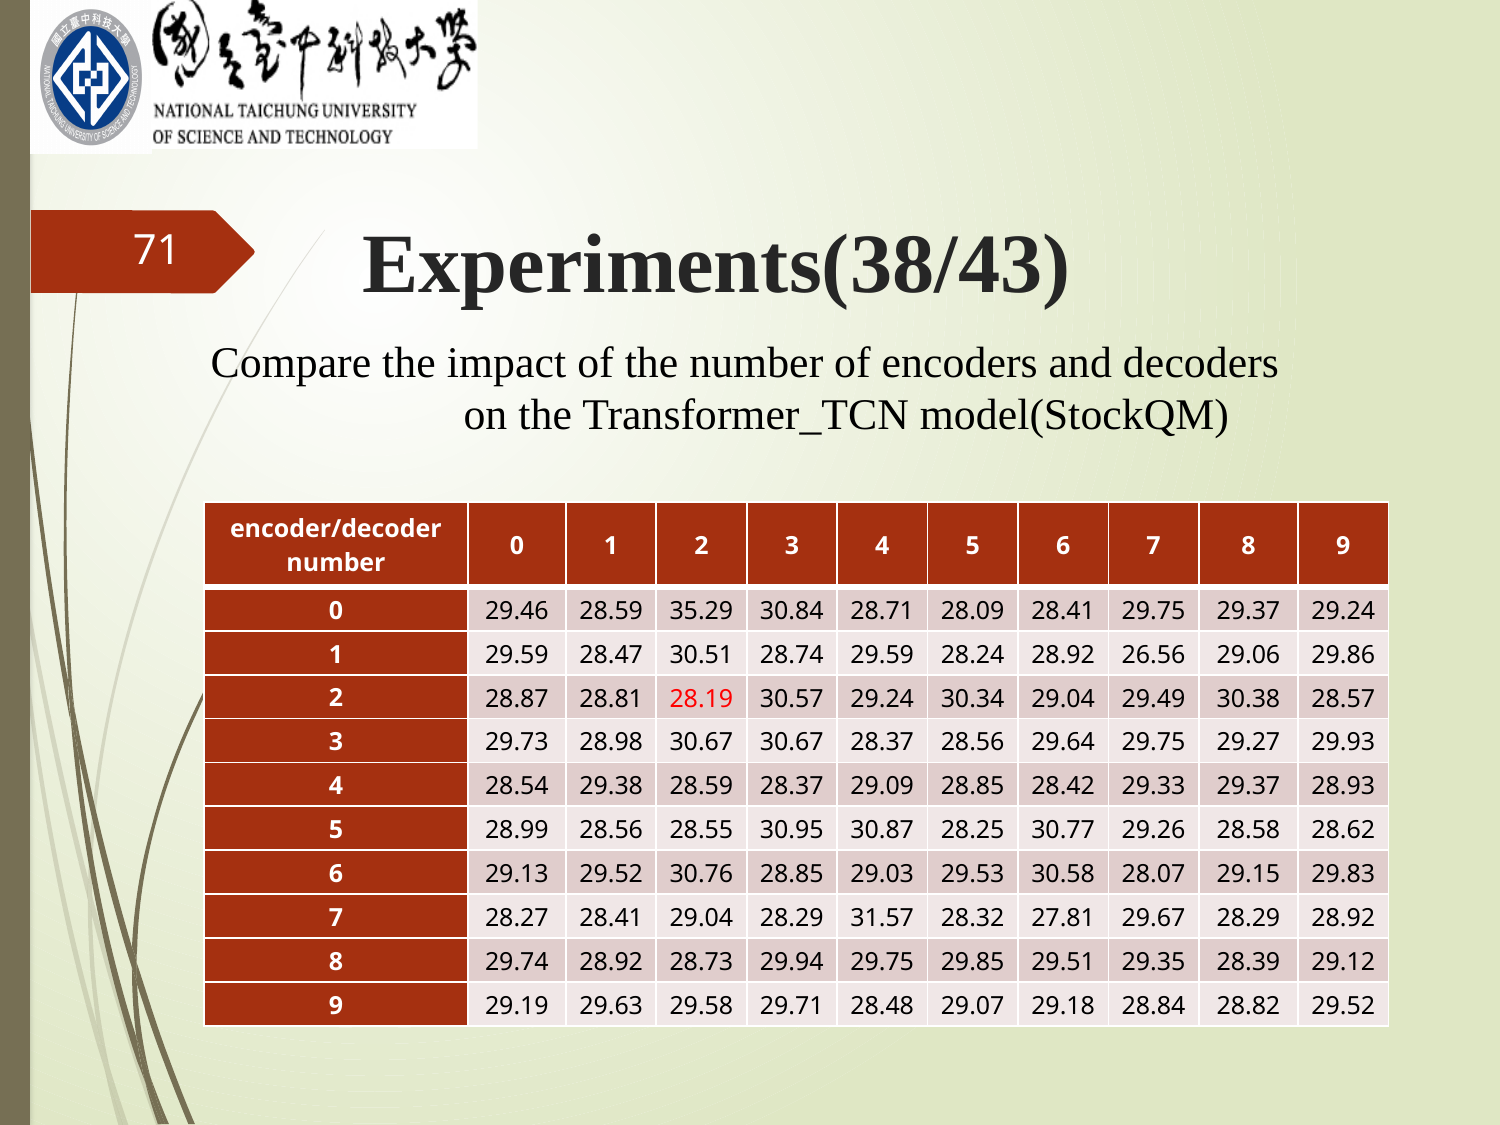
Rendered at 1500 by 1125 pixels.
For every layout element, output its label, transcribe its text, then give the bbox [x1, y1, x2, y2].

table_cell 28.09 [928, 590, 1017, 630]
table_cell 29.86 [1299, 632, 1388, 674]
table_cell 30.57 [748, 676, 836, 718]
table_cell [567, 983, 655, 1025]
table_header 4 [838, 503, 927, 584]
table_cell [1109, 983, 1198, 1025]
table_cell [469, 895, 565, 937]
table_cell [469, 807, 565, 849]
table_header 8 [1200, 503, 1297, 584]
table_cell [838, 807, 927, 849]
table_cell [1109, 807, 1198, 849]
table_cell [748, 807, 836, 849]
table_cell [1019, 851, 1108, 893]
table_header 9 [1299, 503, 1388, 584]
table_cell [1109, 719, 1198, 762]
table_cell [657, 983, 746, 1025]
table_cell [1299, 807, 1388, 849]
table_header 2 [657, 503, 746, 584]
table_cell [748, 851, 836, 893]
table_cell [1019, 807, 1108, 849]
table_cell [657, 807, 746, 849]
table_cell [1299, 983, 1388, 1025]
table_cell 1 [205, 632, 467, 674]
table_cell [205, 719, 467, 762]
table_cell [748, 895, 836, 937]
table_header 1 [567, 503, 655, 584]
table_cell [1019, 676, 1108, 718]
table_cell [838, 851, 927, 893]
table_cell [1299, 763, 1388, 805]
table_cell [1200, 763, 1297, 805]
table_cell 29.24 [1299, 590, 1388, 630]
table_header 3 [748, 503, 836, 584]
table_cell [838, 719, 927, 762]
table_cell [567, 939, 655, 981]
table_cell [1109, 763, 1198, 805]
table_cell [1200, 676, 1297, 718]
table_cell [928, 939, 1017, 981]
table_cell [928, 719, 1017, 762]
table_cell 2 [205, 676, 467, 718]
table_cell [657, 851, 746, 893]
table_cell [838, 983, 927, 1025]
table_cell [928, 983, 1017, 1025]
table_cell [567, 895, 655, 937]
text_box Compare the impact of the number of encoders and decoders on the Transformer_TCN model(StockQM) [195, 326, 1500, 446]
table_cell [928, 851, 1017, 893]
table_cell 29.37 [1200, 590, 1297, 630]
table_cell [748, 763, 836, 805]
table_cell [469, 939, 565, 981]
table_cell 29.46 [469, 590, 565, 630]
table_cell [205, 939, 467, 981]
table_cell 29.06 [1200, 632, 1297, 674]
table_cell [1019, 895, 1108, 937]
table_cell 28.24 [928, 632, 1017, 674]
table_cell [1299, 851, 1388, 893]
table_header encoder/decoder number [205, 503, 467, 584]
table_cell 28.74 [748, 632, 836, 674]
table_cell 29.75 [1109, 590, 1198, 630]
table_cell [1019, 983, 1108, 1025]
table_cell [657, 763, 746, 805]
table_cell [838, 939, 927, 981]
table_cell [1019, 763, 1108, 805]
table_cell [1200, 719, 1297, 762]
table_header 0 [469, 503, 565, 584]
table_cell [205, 895, 467, 937]
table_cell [567, 807, 655, 849]
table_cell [1299, 939, 1388, 981]
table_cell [657, 939, 746, 981]
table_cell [1019, 719, 1108, 762]
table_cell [469, 983, 565, 1025]
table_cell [1299, 895, 1388, 937]
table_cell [748, 719, 836, 762]
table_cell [1109, 851, 1198, 893]
table_cell 29.59 [469, 632, 565, 674]
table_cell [205, 851, 467, 893]
table_header 5 [928, 503, 1017, 584]
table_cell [469, 763, 565, 805]
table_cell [205, 763, 467, 805]
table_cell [1299, 719, 1388, 762]
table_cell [748, 939, 836, 981]
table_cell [1109, 895, 1198, 937]
table_cell 28.47 [567, 632, 655, 674]
slide_number 71 [99, 221, 196, 282]
table_cell 28.71 [838, 590, 927, 630]
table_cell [1019, 939, 1108, 981]
table_cell 28.81 [567, 676, 655, 718]
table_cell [928, 763, 1017, 805]
table_header 6 [1019, 503, 1108, 584]
table_cell 35.29 [657, 590, 746, 630]
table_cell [1200, 851, 1297, 893]
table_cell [1109, 939, 1198, 981]
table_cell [657, 895, 746, 937]
table_cell 28.87 [469, 676, 565, 718]
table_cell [838, 895, 927, 937]
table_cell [928, 807, 1017, 849]
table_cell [1200, 939, 1297, 981]
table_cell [748, 983, 836, 1025]
table_cell 28.41 [1019, 590, 1108, 630]
table_cell 28.19 [657, 676, 746, 718]
table_cell 30.84 [748, 590, 836, 630]
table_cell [928, 895, 1017, 937]
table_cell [1200, 807, 1297, 849]
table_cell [1109, 676, 1198, 718]
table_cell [657, 719, 746, 762]
table_header 7 [1109, 503, 1198, 584]
picture [30, 0, 478, 154]
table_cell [928, 676, 1017, 718]
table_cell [1200, 895, 1297, 937]
text_box Experiments(38/43) [351, 202, 1149, 326]
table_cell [567, 851, 655, 893]
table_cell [205, 983, 467, 1025]
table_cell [469, 851, 565, 893]
table_cell 0 [205, 590, 467, 630]
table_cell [567, 719, 655, 762]
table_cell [205, 807, 467, 849]
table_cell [567, 763, 655, 805]
table_cell 30.51 [657, 632, 746, 674]
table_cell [1200, 983, 1297, 1025]
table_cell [1299, 676, 1388, 718]
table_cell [838, 763, 927, 805]
table_cell 29.59 [838, 632, 927, 674]
table_cell 28.92 [1019, 632, 1108, 674]
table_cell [469, 719, 565, 762]
table_cell 28.59 [567, 590, 655, 630]
table_cell 26.56 [1109, 632, 1198, 674]
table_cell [838, 676, 927, 718]
